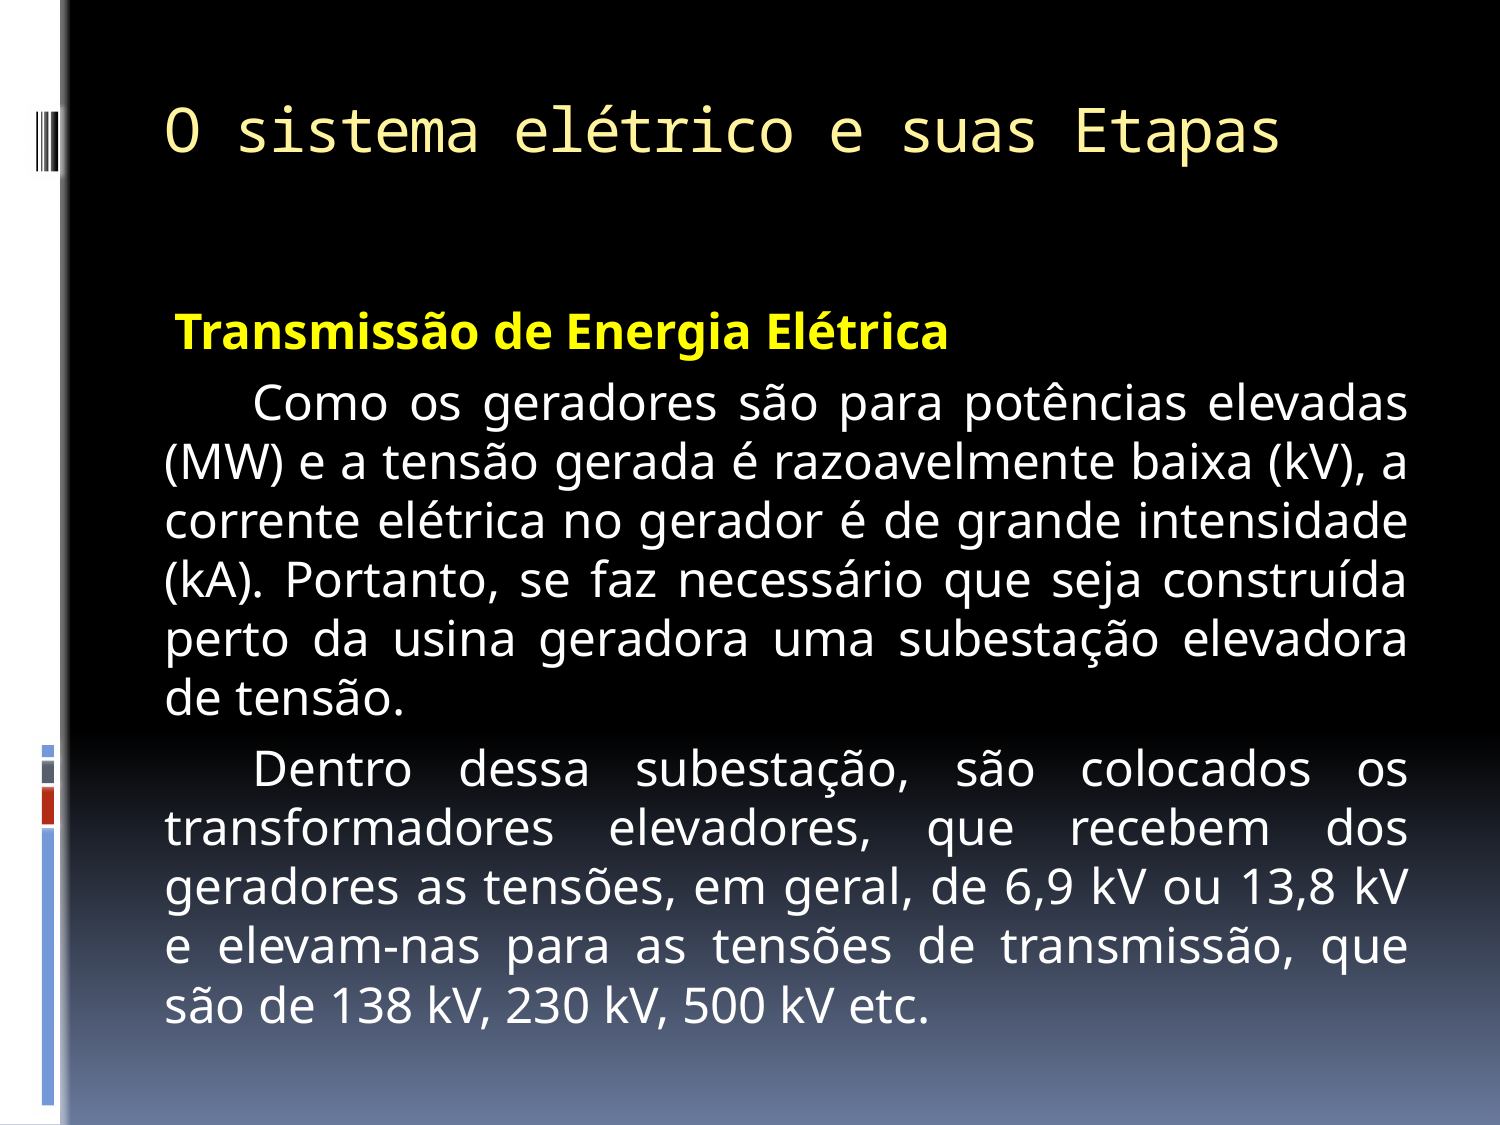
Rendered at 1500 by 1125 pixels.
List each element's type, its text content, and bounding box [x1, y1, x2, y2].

list Transmissão de Energia Elétrica Como os geradores são para potências elevadas (MW) e a tensão gerada é razoavelmente baixa (kV), a corrente elétrica no gerador é de grande intensidade (kA). Portanto, se faz necessário que seja construída perto da usina geradora uma subestação elevadora de tensão. Dentro dessa subestação, são colocados os transformadores elevadores, que recebem dos geradores as tensões, em geral, de 6,9 kV ou 13,8 kV e elevam-nas para as tensões de transmissão, que são de 138 kV, 230 kV, 500 kV etc. [150, 292, 1425, 1043]
title O sistema elétrico e suas Etapas [150, 83, 1425, 234]
